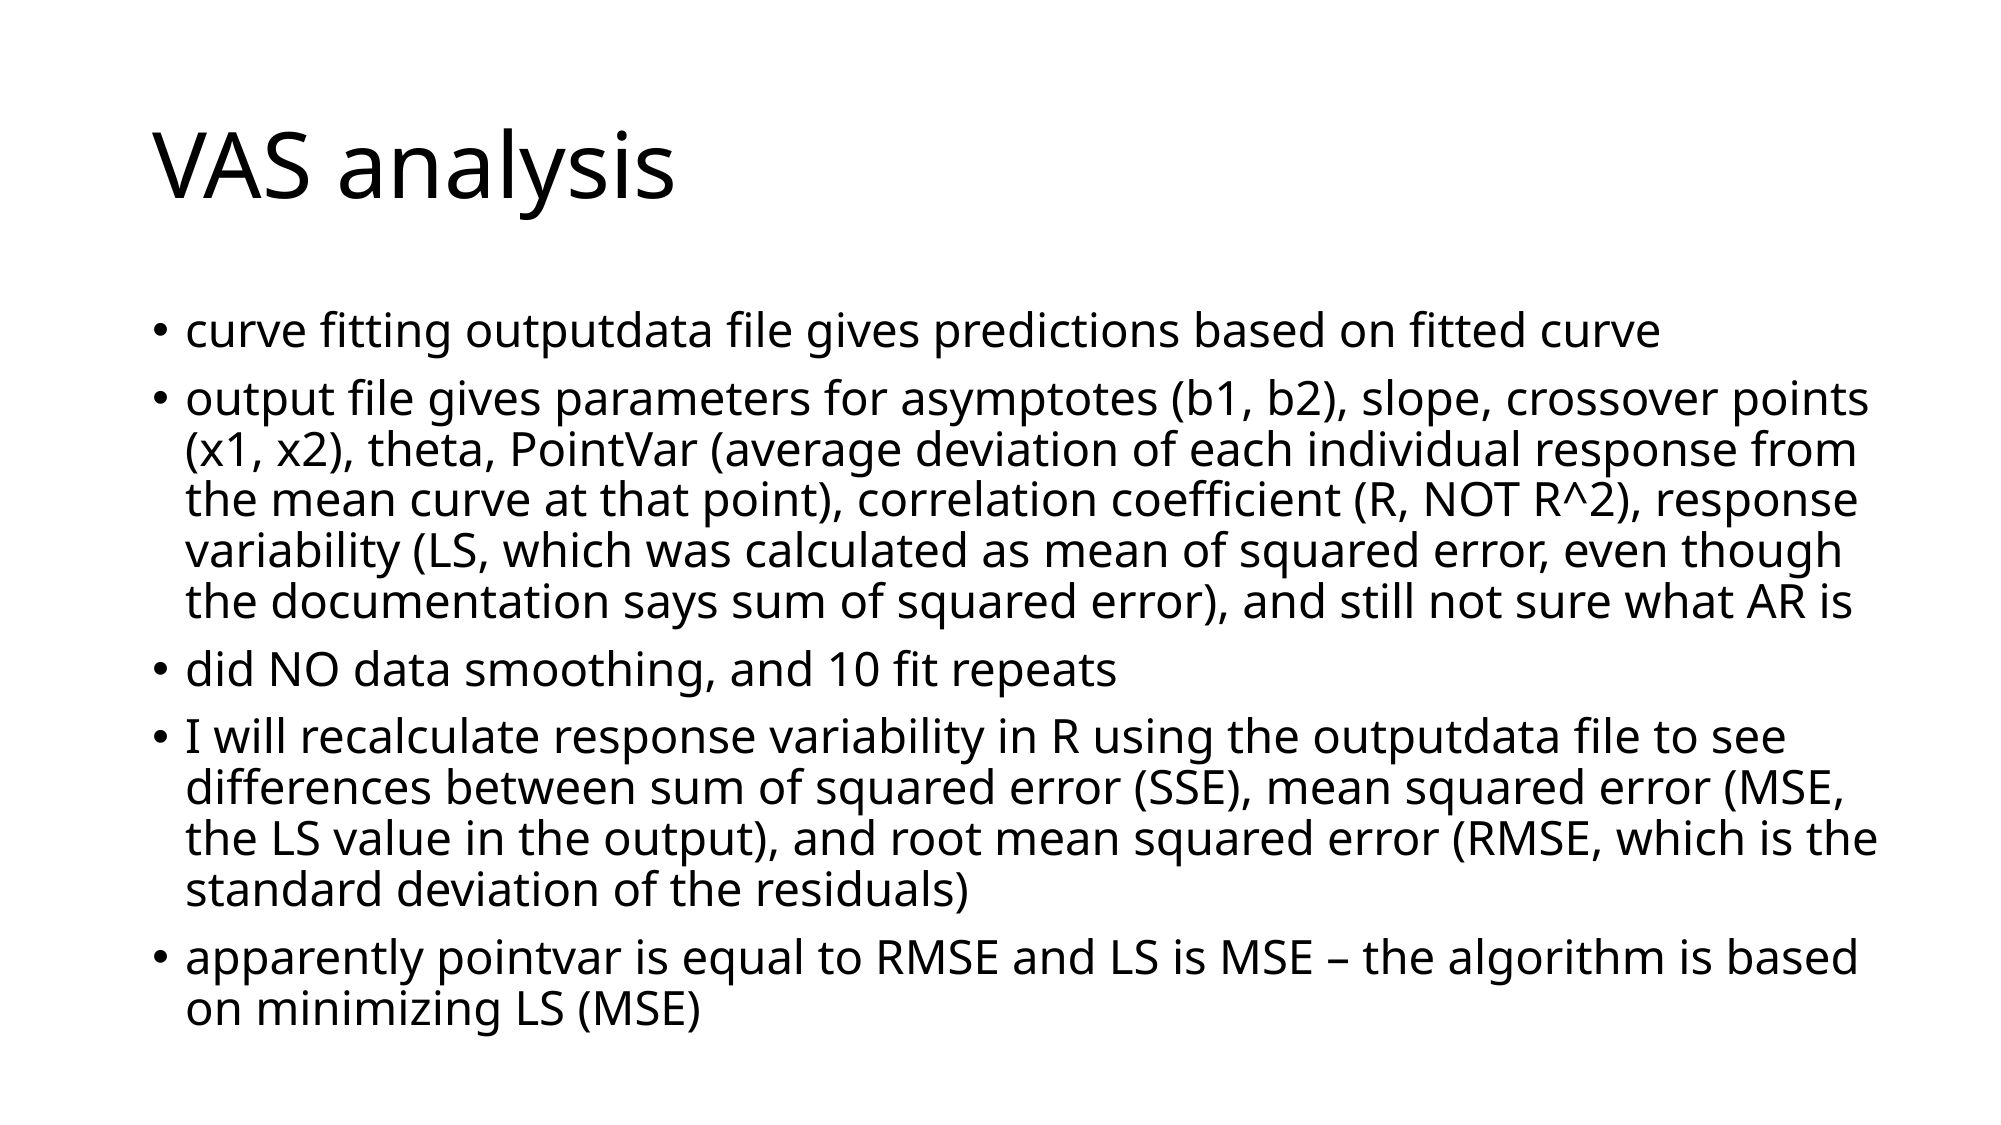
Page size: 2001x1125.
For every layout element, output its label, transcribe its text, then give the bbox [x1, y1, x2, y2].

list curve fitting outputdata file gives predictions based on fitted curve output file gives parameters for asymptotes (b1, b2), slope, crossover points (x1, x2), theta, PointVar (average deviation of each individual response from the mean curve at that point), correlation coefficient (R, NOT R^2), response variability (LS, which was calculated as mean of squared error, even though the documentation says sum of squared error), and still not sure what AR is did NO data smoothing, and 10 fit repeats I will recalculate response variability in R using the outputdata file to see differences between sum of squared error (SSE), mean squared error (MSE, the LS value in the output), and root mean squared error (RMSE, which is the standard deviation of the residuals) apparently pointvar is equal to RMSE and LS is MSE – the algorithm is based on minimizing LS (MSE) [137, 299, 1900, 1066]
title VAS analysis [137, 59, 1863, 278]
